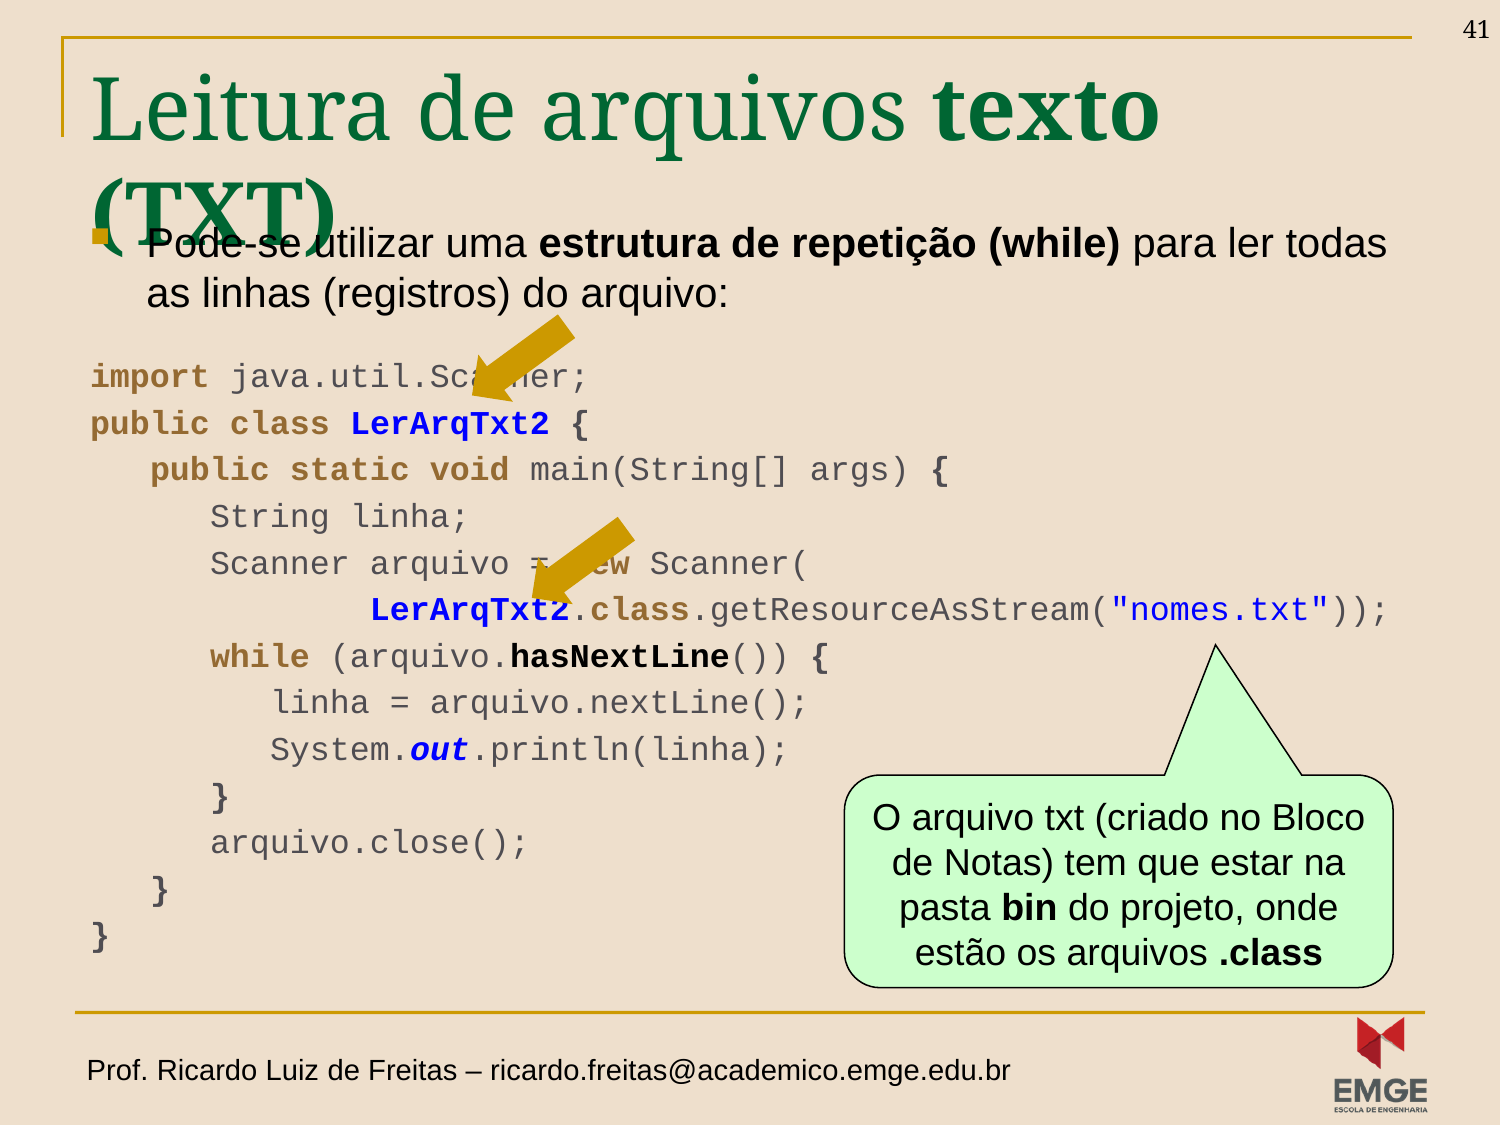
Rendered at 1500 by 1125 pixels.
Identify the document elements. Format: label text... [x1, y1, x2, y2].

list Pode-se utilizar uma estrutura de repetição (while) para ler todas as linhas (registros) do arquivo: import java.util.Scanner; public class LerArqTxt2 { public static void main(String[] args) { String linha; Scanner arquivo = new Scanner( LerArqTxt2.class.getResourceAsStream("nomes.txt")); while (arquivo.hasNextLine()) { linha = arquivo.nextLine(); System.out.println(linha); } arquivo.close(); } } [75, 208, 1425, 1006]
slide_number 41 [1392, 0, 1500, 55]
text_box [471, 314, 576, 402]
text_box O arquivo txt (criado no Bloco de Notas) tem que estar na pasta bin do projeto, onde estão os arquivos .class [844, 644, 1394, 988]
text_box [531, 516, 636, 605]
title Leitura de arquivos texto (TXT) [75, 45, 1425, 208]
picture [1328, 1012, 1433, 1116]
